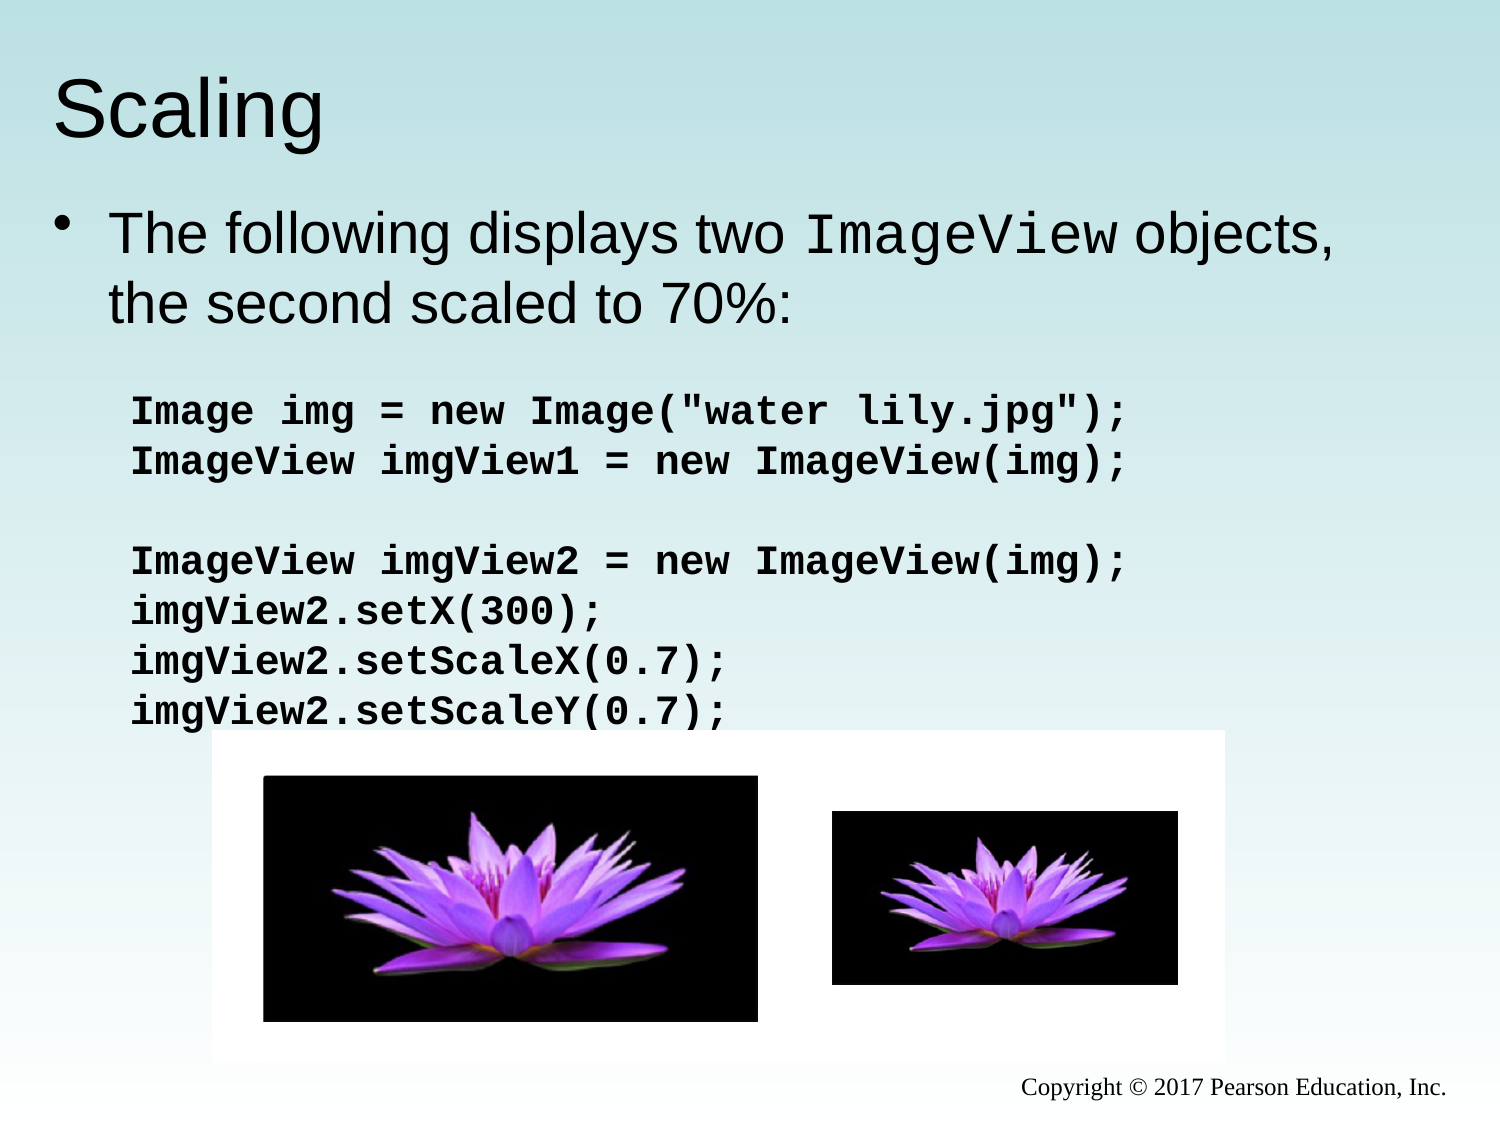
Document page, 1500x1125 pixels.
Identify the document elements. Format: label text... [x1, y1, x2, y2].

footer Copyright © 2017 Pearson Education, Inc. [549, 1062, 1463, 1114]
list The following displays two ImageView objects, the second scaled to 70%: [37, 187, 1438, 389]
picture [212, 730, 1226, 1063]
text_box Image img = new Image("water lily.jpg"); ImageView imgView1 = new ImageView(img); ImageView imgView2 = new ImageView(img); imgView2.setX(300); imgView2.setScaleX(0.7); imgView2.setScaleY(0.7); [115, 375, 1145, 740]
title Scaling [37, 45, 1463, 163]
